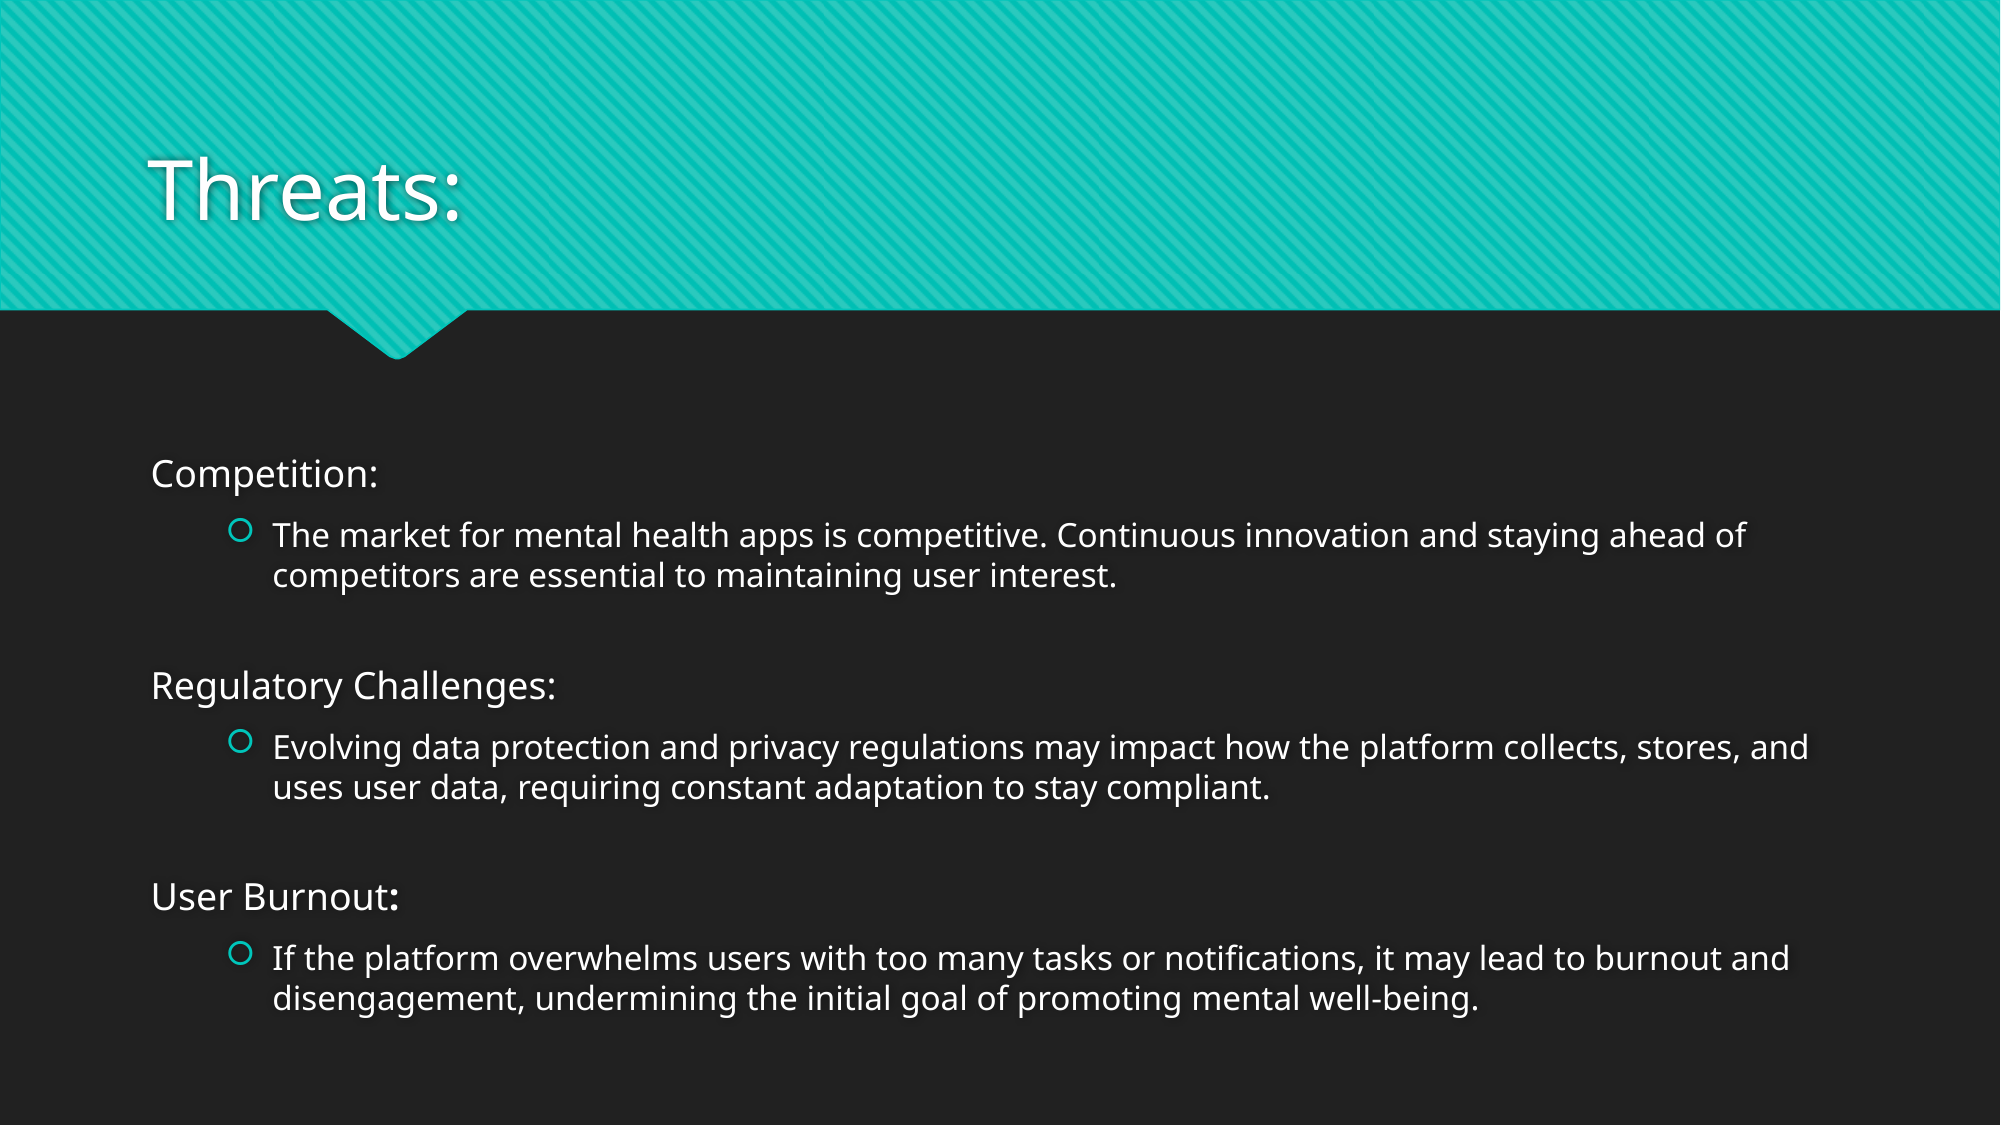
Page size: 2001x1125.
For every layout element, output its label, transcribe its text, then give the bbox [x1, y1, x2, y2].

list Competition: The market for mental health apps is competitive. Continuous innovation and staying ahead of competitors are essential to maintaining user interest. Regulatory Challenges: Evolving data protection and privacy regulations may impact how the platform collects, stores, and uses user data, requiring constant adaptation to stay compliant. User Burnout: If the platform overwhelms users with too many tasks or notifications, it may lead to burnout and disengagement, undermining the initial goal of promoting mental well-being. [135, 381, 1868, 1087]
title Threats: [132, 85, 1868, 245]
